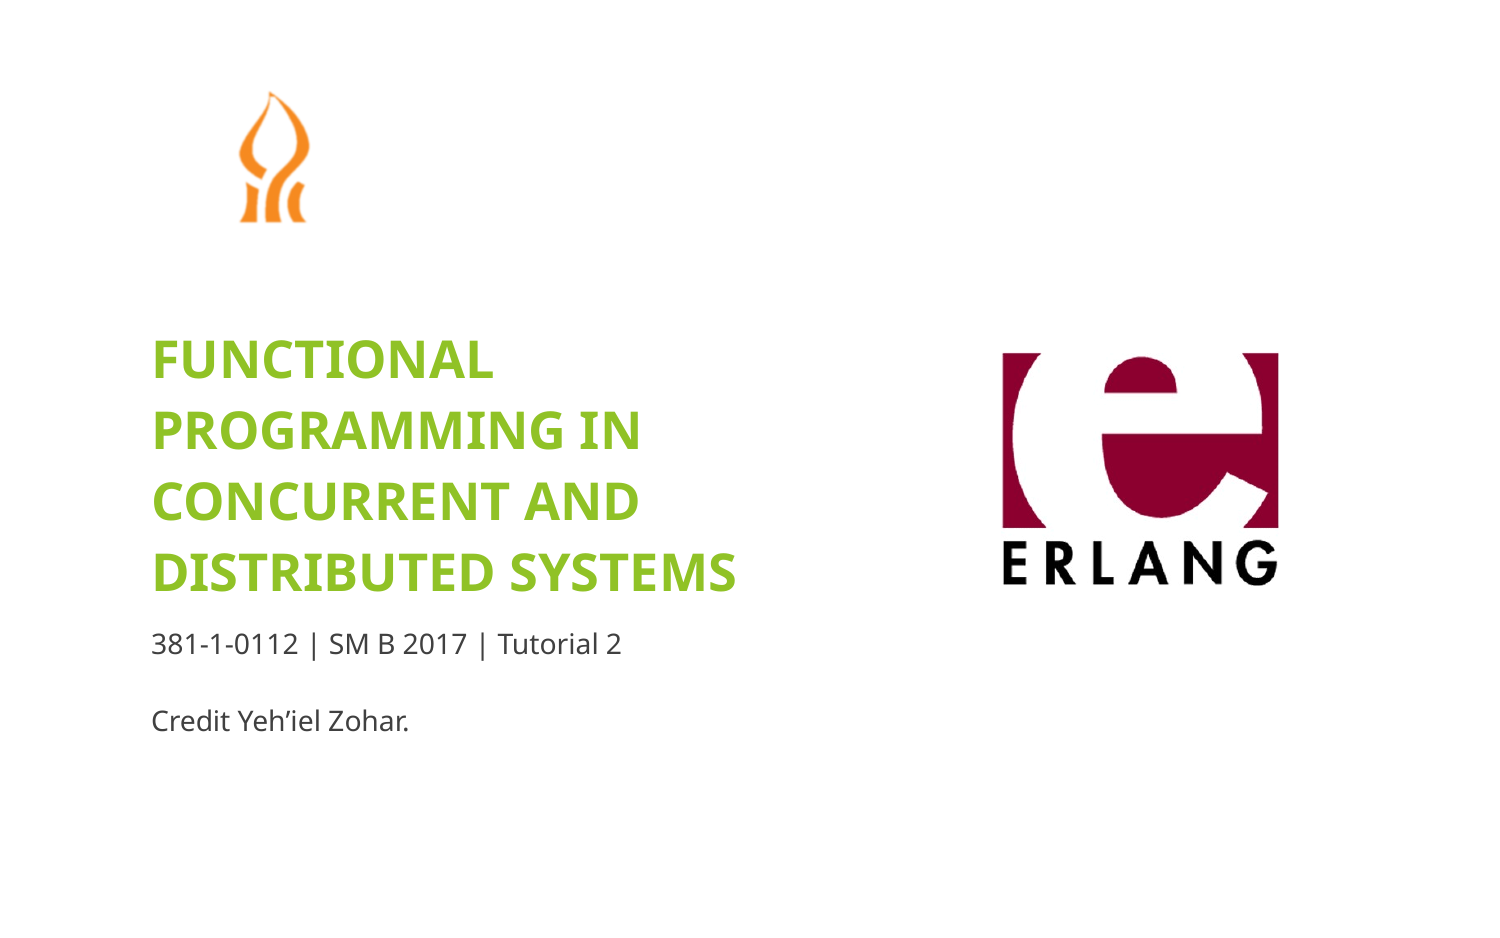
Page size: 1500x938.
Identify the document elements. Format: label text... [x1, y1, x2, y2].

subtitle 381-1-0112 | SM B 2017 | Tutorial 2 Credit Yeh’iel Zohar. [135, 616, 842, 748]
picture [1001, 351, 1279, 587]
picture [223, 81, 324, 232]
title Functional programming in concurrent and distributed systems [135, 313, 842, 616]
